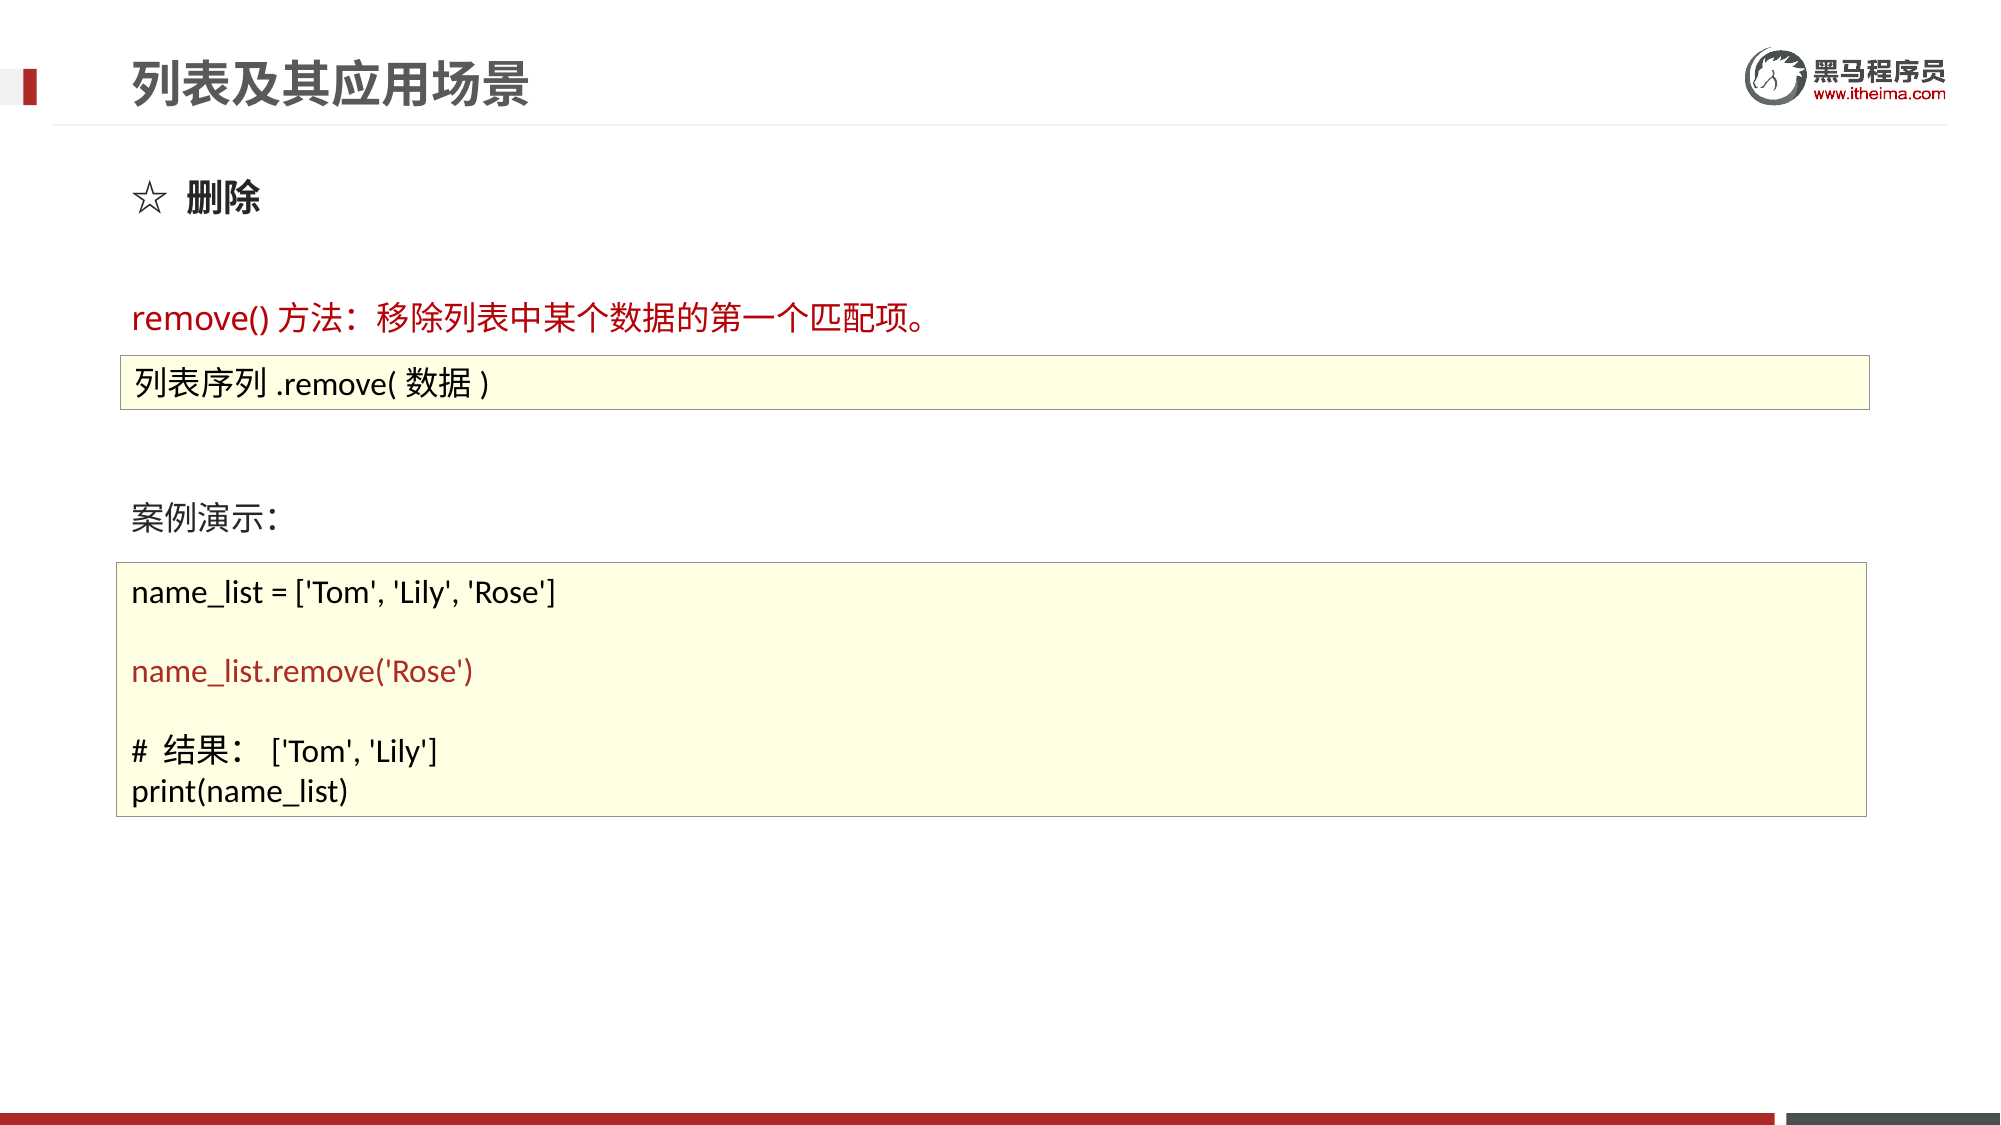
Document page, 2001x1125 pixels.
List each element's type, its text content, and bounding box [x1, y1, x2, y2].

list remove()方法：移除列表中某个数据的第一个匹配项。 案例演示： [116, 270, 1880, 1085]
list ☆ 删除 [116, 154, 1880, 239]
text_box 列表序列.remove(数据) [119, 354, 1870, 410]
picture [1744, 46, 1946, 106]
title 列表及其应用场景 [116, 40, 1556, 125]
text_box name_list = ['Tom', 'Lily', 'Rose'] name_list.remove('Rose') # 结果：['Tom', 'Lily'] print(name_list) [116, 562, 1867, 817]
